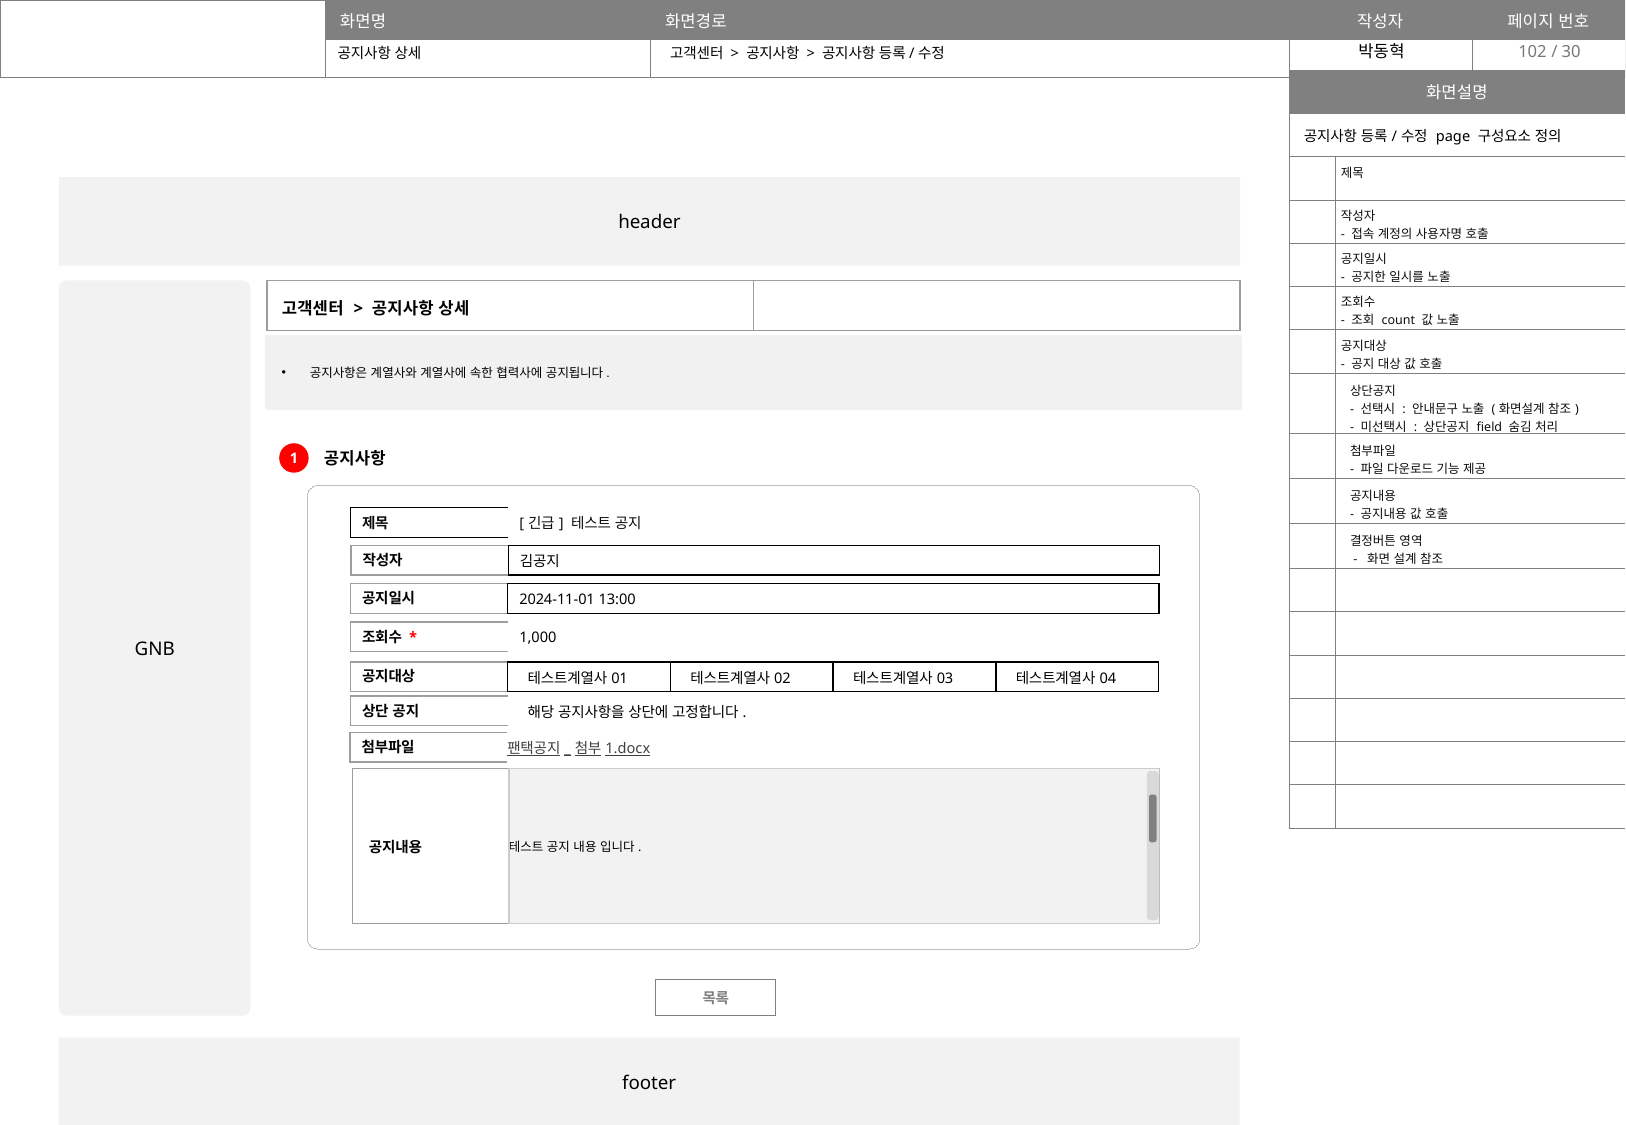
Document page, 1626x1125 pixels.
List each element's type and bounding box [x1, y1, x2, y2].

table_cell [1290, 612, 1335, 655]
table_cell [1290, 330, 1335, 373]
table_header [1290, 71, 1625, 113]
table_cell [1290, 374, 1335, 433]
text_box [279, 438, 1200, 479]
table_cell [1290, 524, 1335, 568]
table_cell [1290, 114, 1625, 156]
table_header [997, 663, 1158, 691]
table_cell [1336, 699, 1625, 741]
table_header [352, 546, 508, 574]
table_cell [1336, 157, 1625, 200]
table_header [754, 281, 1239, 330]
table_cell [1290, 569, 1335, 611]
table_cell [1290, 201, 1335, 243]
table_cell [1290, 157, 1335, 200]
table_header [508, 663, 670, 691]
table_cell [1336, 524, 1625, 568]
text_box [266, 337, 1240, 408]
table_cell [1336, 479, 1625, 523]
table_cell [1336, 569, 1625, 611]
table_header [510, 769, 1159, 923]
table_cell [1336, 330, 1625, 373]
text_box [58, 1037, 1240, 1125]
table_header [351, 622, 1159, 652]
table_cell [1290, 656, 1335, 698]
table_cell [1336, 785, 1625, 828]
table_header [509, 546, 1159, 574]
table_cell [1290, 785, 1335, 828]
table_header [351, 584, 507, 613]
table_cell [1290, 434, 1335, 478]
slide_number [1474, 33, 1625, 70]
table_header [671, 663, 832, 691]
table_cell [1336, 612, 1625, 655]
table_header [351, 696, 1159, 726]
table_header [834, 663, 995, 691]
table_cell [1336, 742, 1625, 784]
table_cell [1336, 374, 1625, 433]
text_box [58, 177, 1241, 266]
table_cell [1336, 287, 1625, 329]
table_cell [1290, 287, 1335, 329]
table_cell [1290, 479, 1335, 523]
text_box [58, 280, 251, 1016]
table_header [268, 281, 753, 330]
table_cell [1336, 201, 1625, 243]
table_cell [1290, 699, 1335, 741]
table_header [508, 584, 1158, 613]
table_header [351, 663, 507, 691]
table_header [353, 769, 508, 923]
table_cell [1336, 434, 1625, 478]
table_header [351, 508, 1159, 537]
text_box [322, 36, 1287, 69]
text_box [655, 979, 776, 1016]
table_cell [1336, 244, 1625, 286]
table_cell [1290, 244, 1335, 286]
table_cell [1336, 656, 1625, 698]
table_header [351, 733, 1158, 762]
table_cell [1290, 742, 1335, 784]
text_box [307, 485, 1200, 950]
